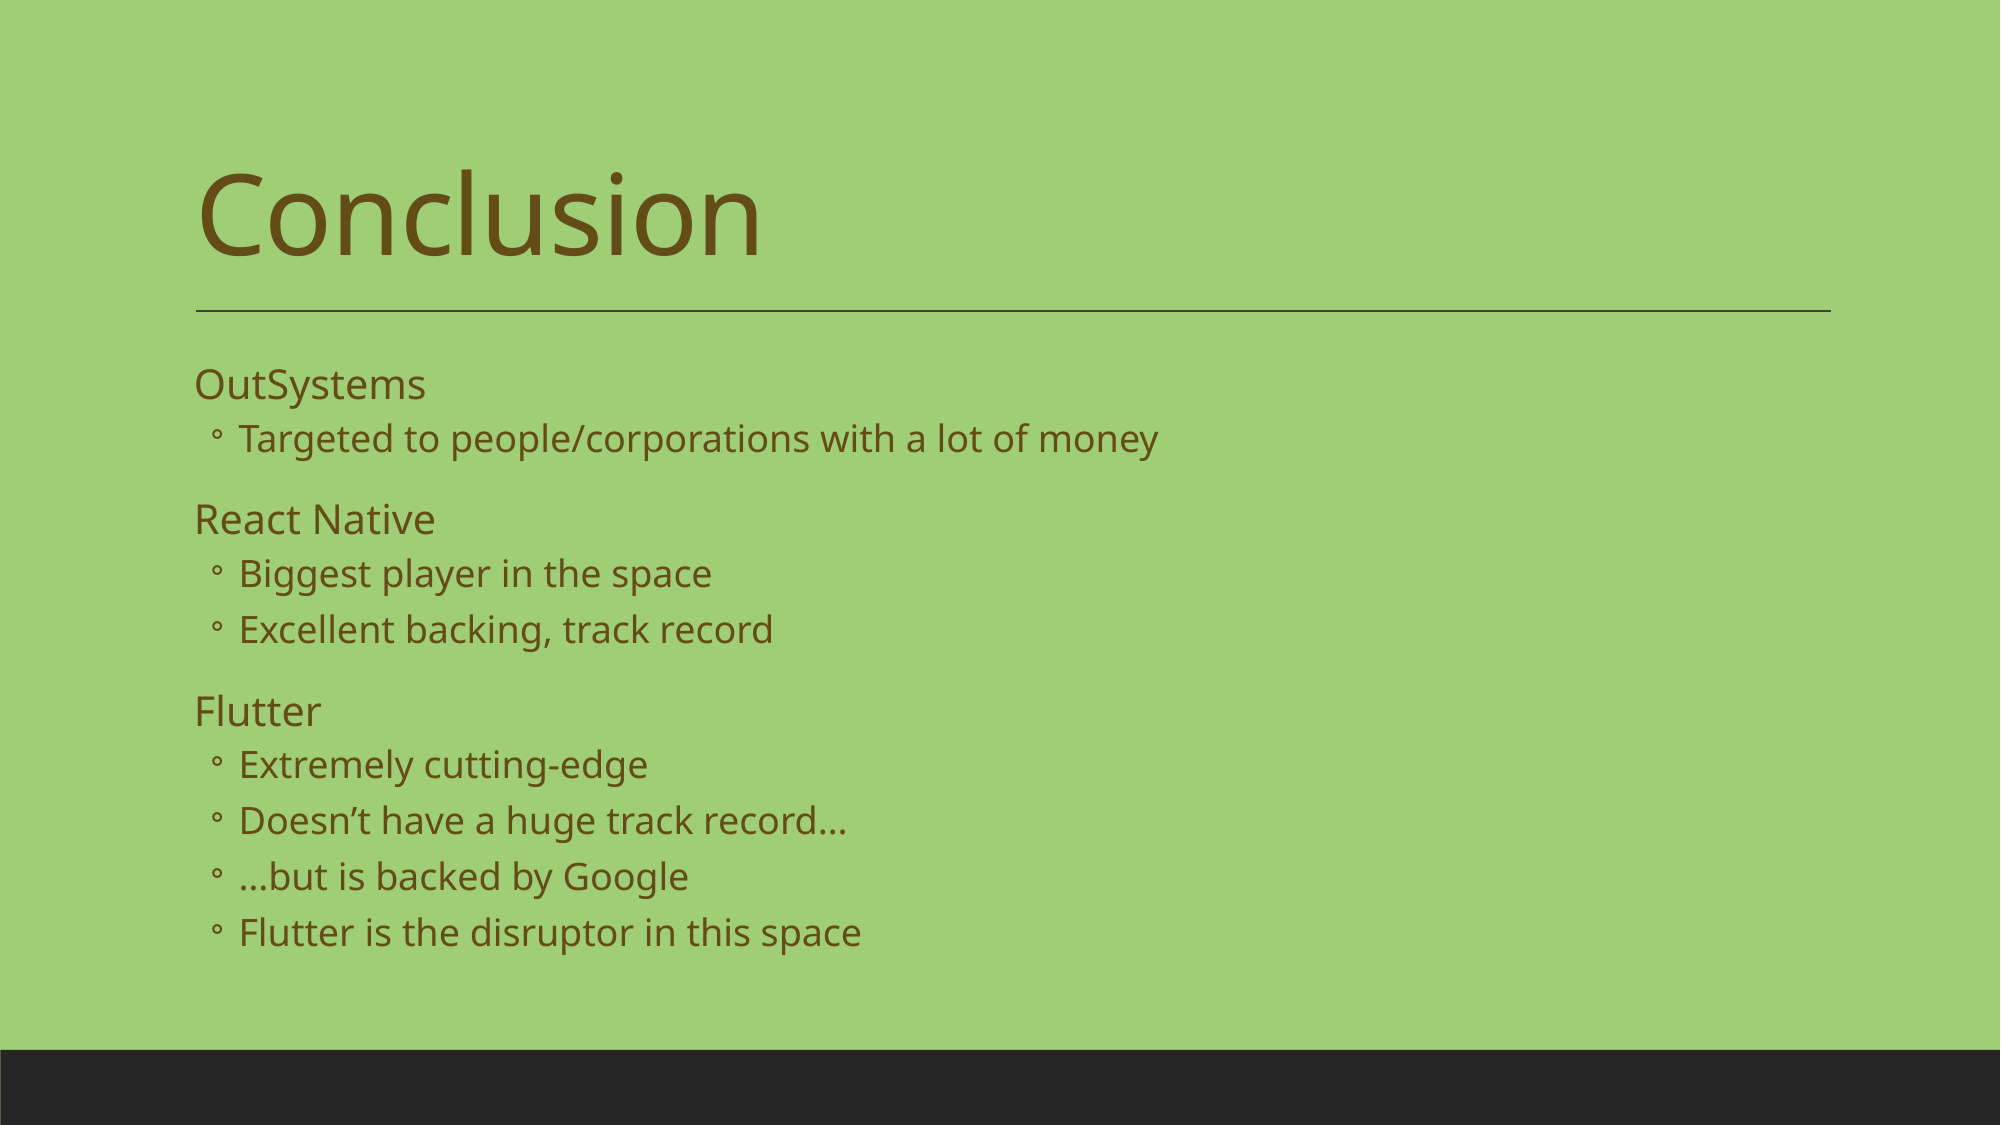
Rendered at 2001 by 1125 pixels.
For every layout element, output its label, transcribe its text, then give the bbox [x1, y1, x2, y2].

title Conclusion [180, 47, 1830, 285]
list OutSystems Targeted to people/corporations with a lot of money React Native Biggest player in the space Excellent backing, track record Flutter Extremely cutting-edge Doesn’t have a huge track record… …but is backed by Google Flutter is the disruptor in this space [180, 345, 1830, 963]
